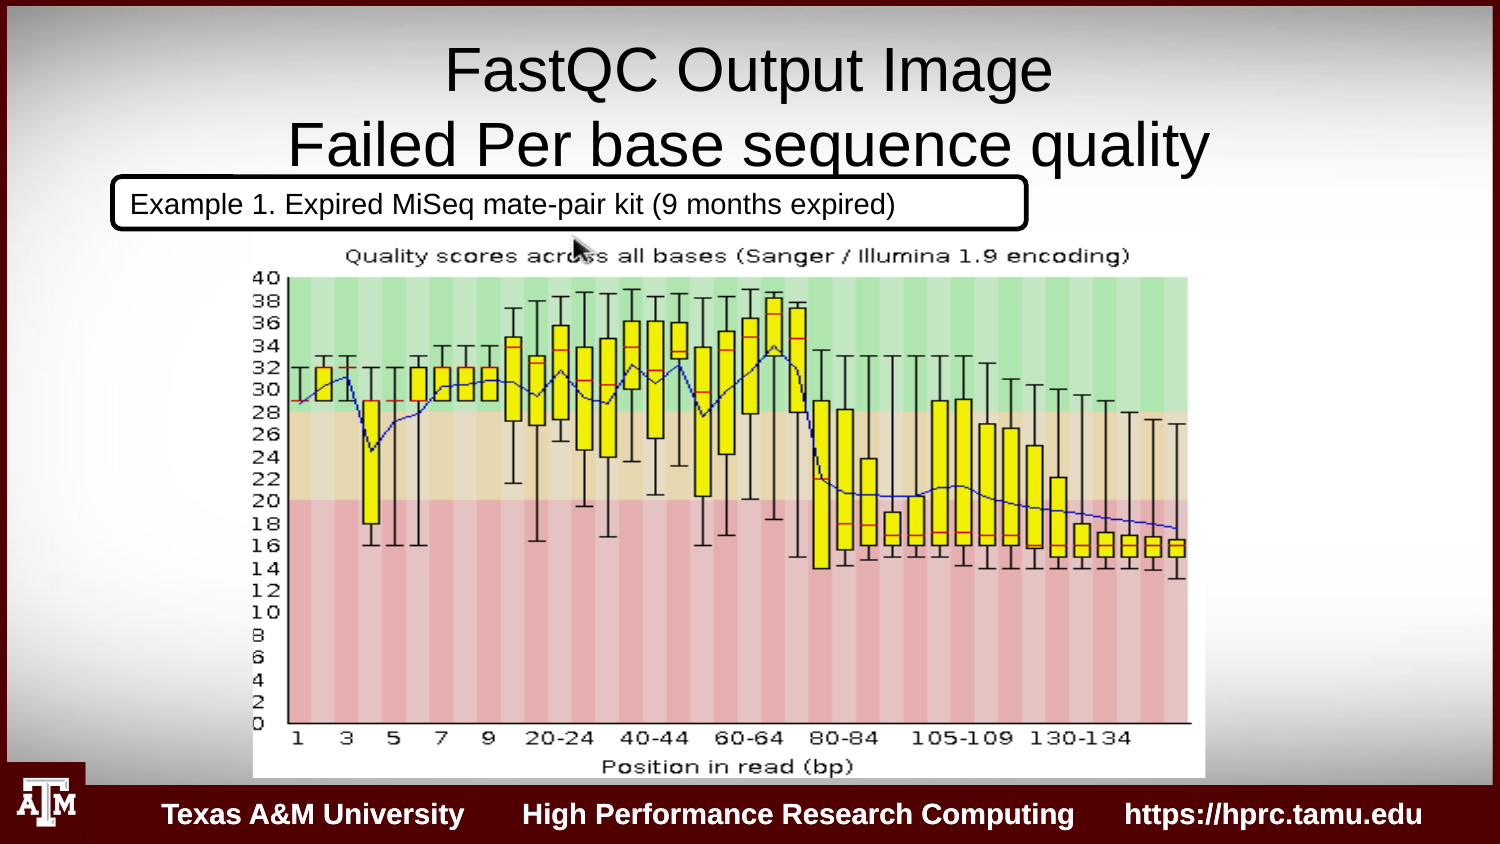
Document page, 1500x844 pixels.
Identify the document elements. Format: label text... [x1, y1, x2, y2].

picture [0, 6, 1493, 844]
text_box Example 1. Expired MiSeq mate-pair kit (9 months expired) [112, 181, 1027, 230]
text_box FastQC Output Image Failed Per base sequence quality [74, 27, 1425, 181]
